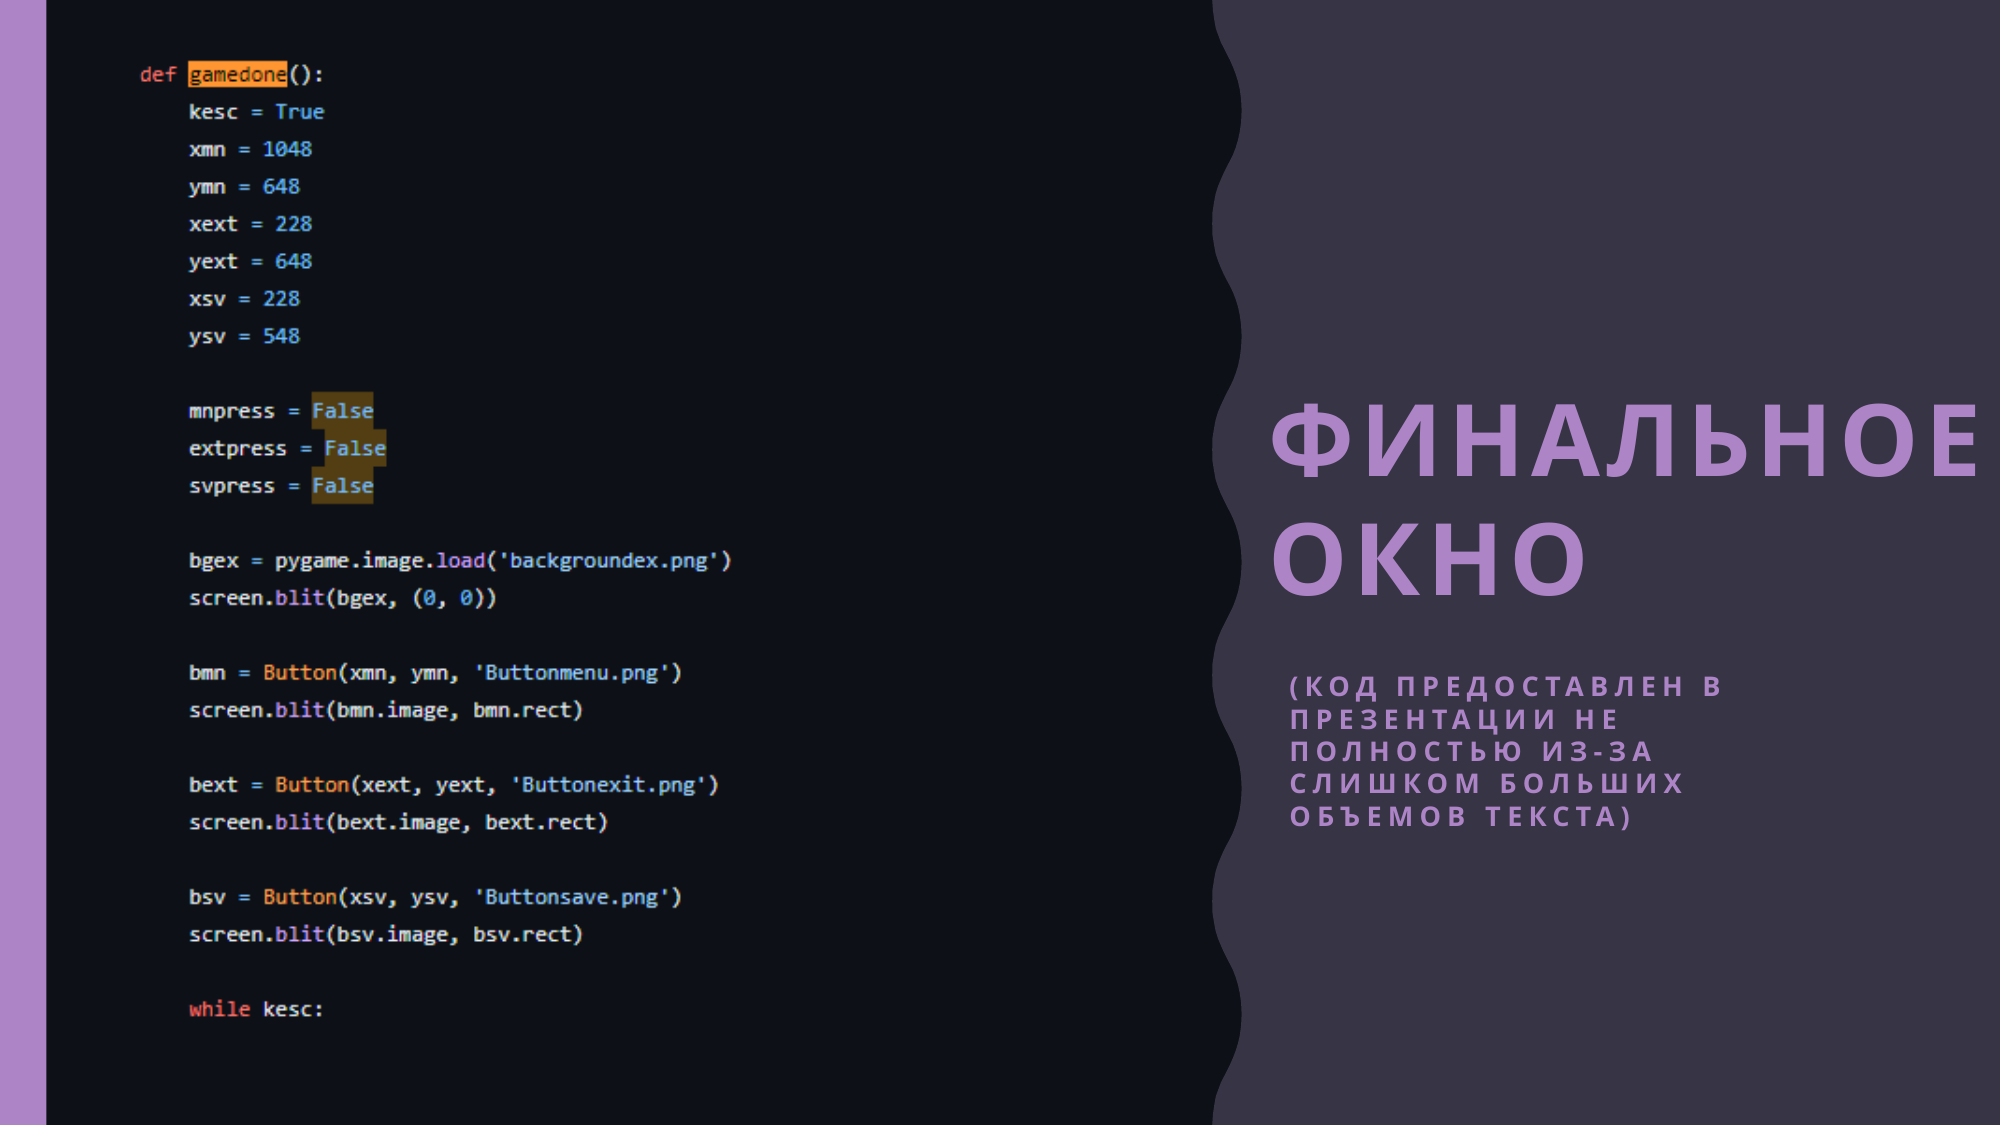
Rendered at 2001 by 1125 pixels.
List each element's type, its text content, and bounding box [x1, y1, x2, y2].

text_box (код предоставлен в презентации не полностью из-за слишком больших объемов текста) [1274, 661, 1852, 840]
title Финальное окно [1253, 0, 2000, 624]
picture [125, 52, 980, 1026]
